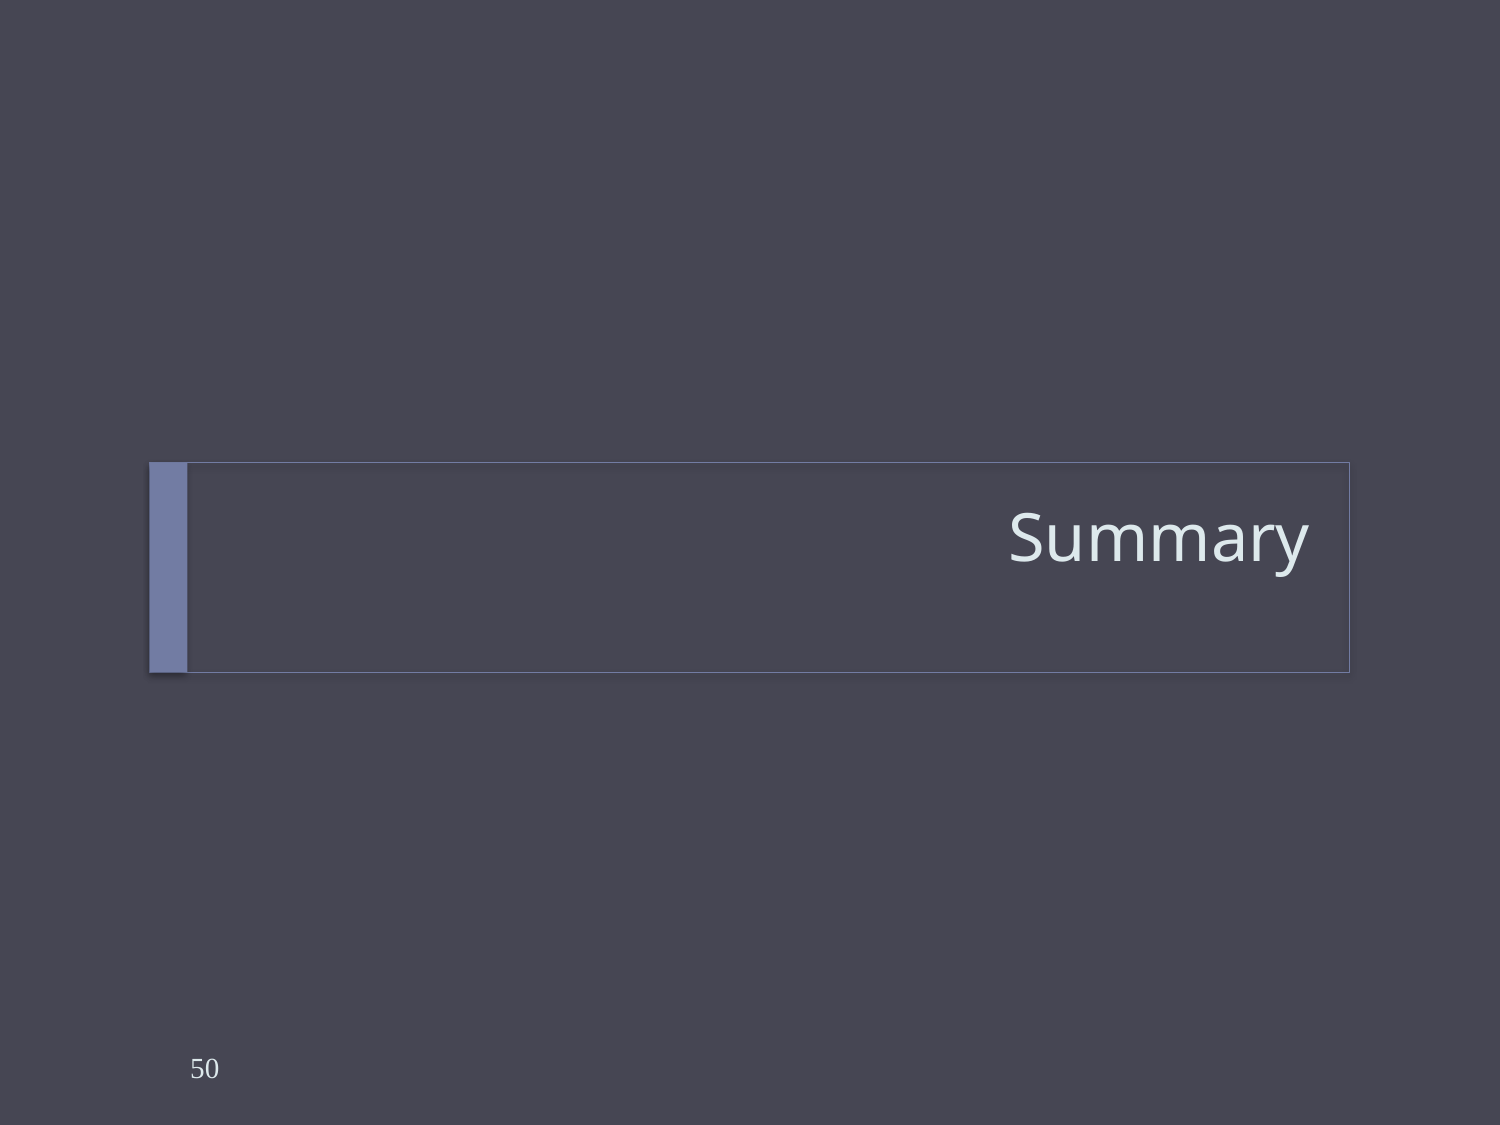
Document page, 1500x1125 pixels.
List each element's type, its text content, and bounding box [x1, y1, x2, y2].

title Summary [200, 487, 1325, 663]
slide_number 50 [175, 1042, 425, 1103]
